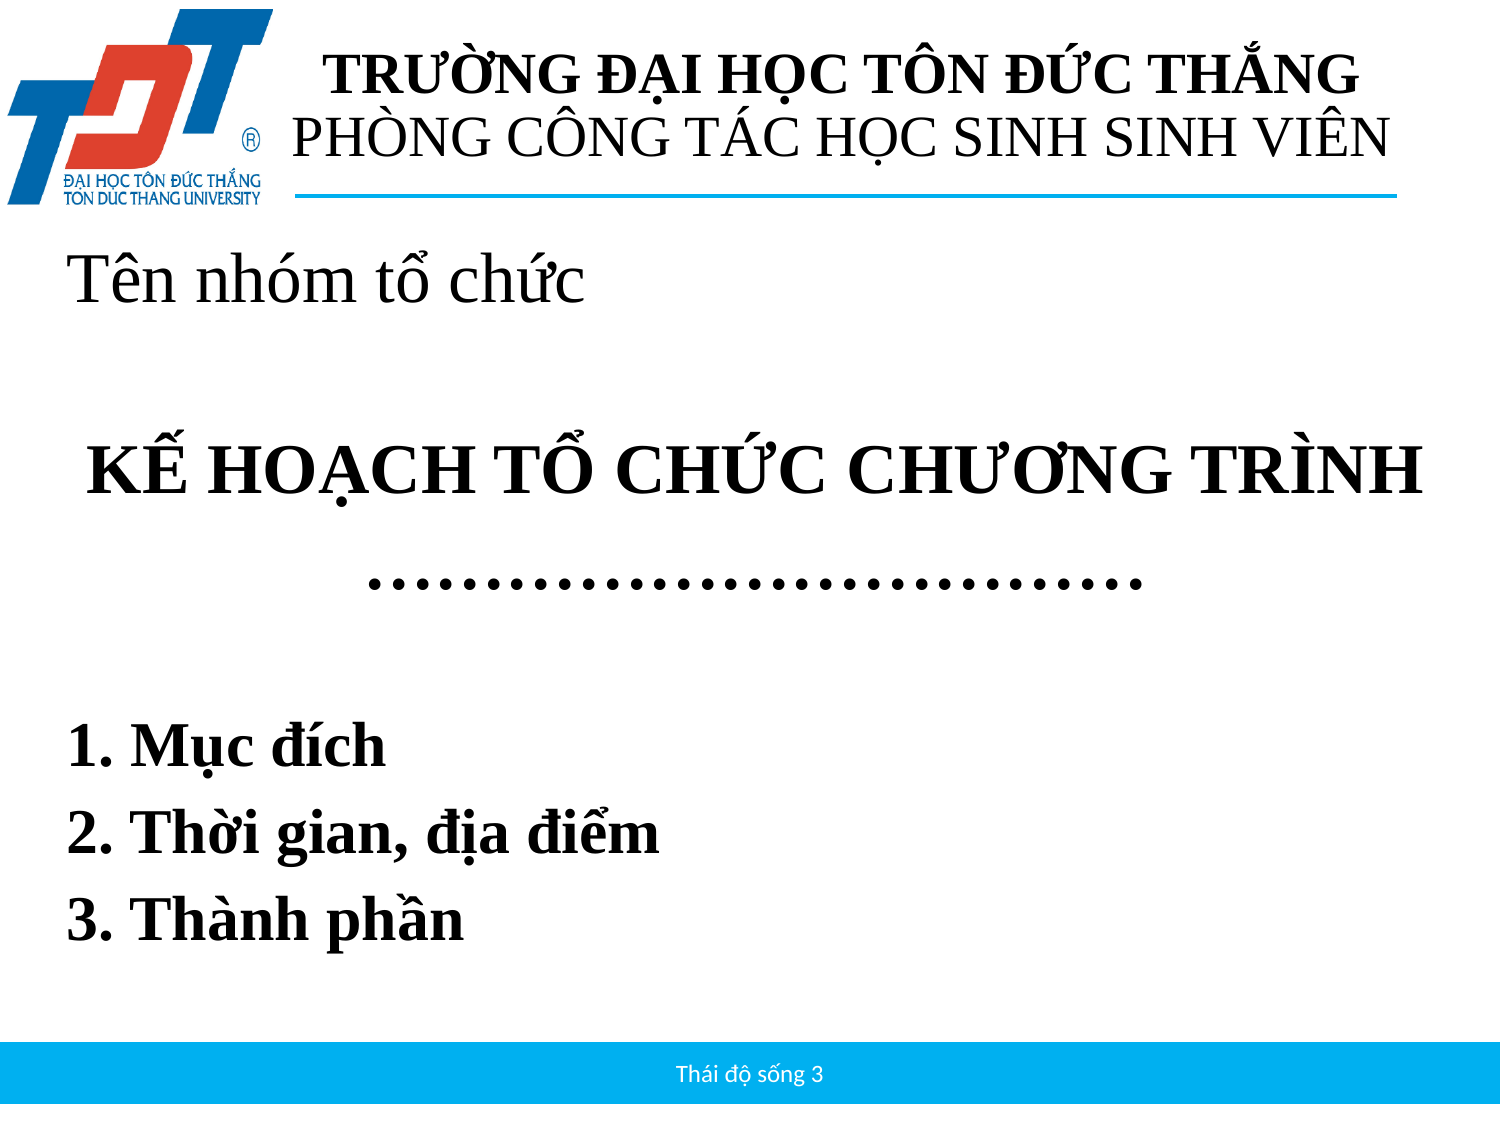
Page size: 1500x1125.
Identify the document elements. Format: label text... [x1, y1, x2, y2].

footer Thái độ sống 3 [496, 1042, 1004, 1103]
picture [7, 9, 273, 205]
title TRƯỜNG ĐẠI HỌC TÔN ĐỨC THẮNG PHÒNG CÔNG TÁC HỌC SINH SINH VIÊN [214, 34, 1470, 179]
list Tên nhóm tổ chức KẾ HOẠCH TỔ CHỨC CHƯƠNG TRÌNH …………………………… 1. Mục đích 2. Thời gian, địa điểm 3. Thành phần [51, 233, 1460, 1023]
